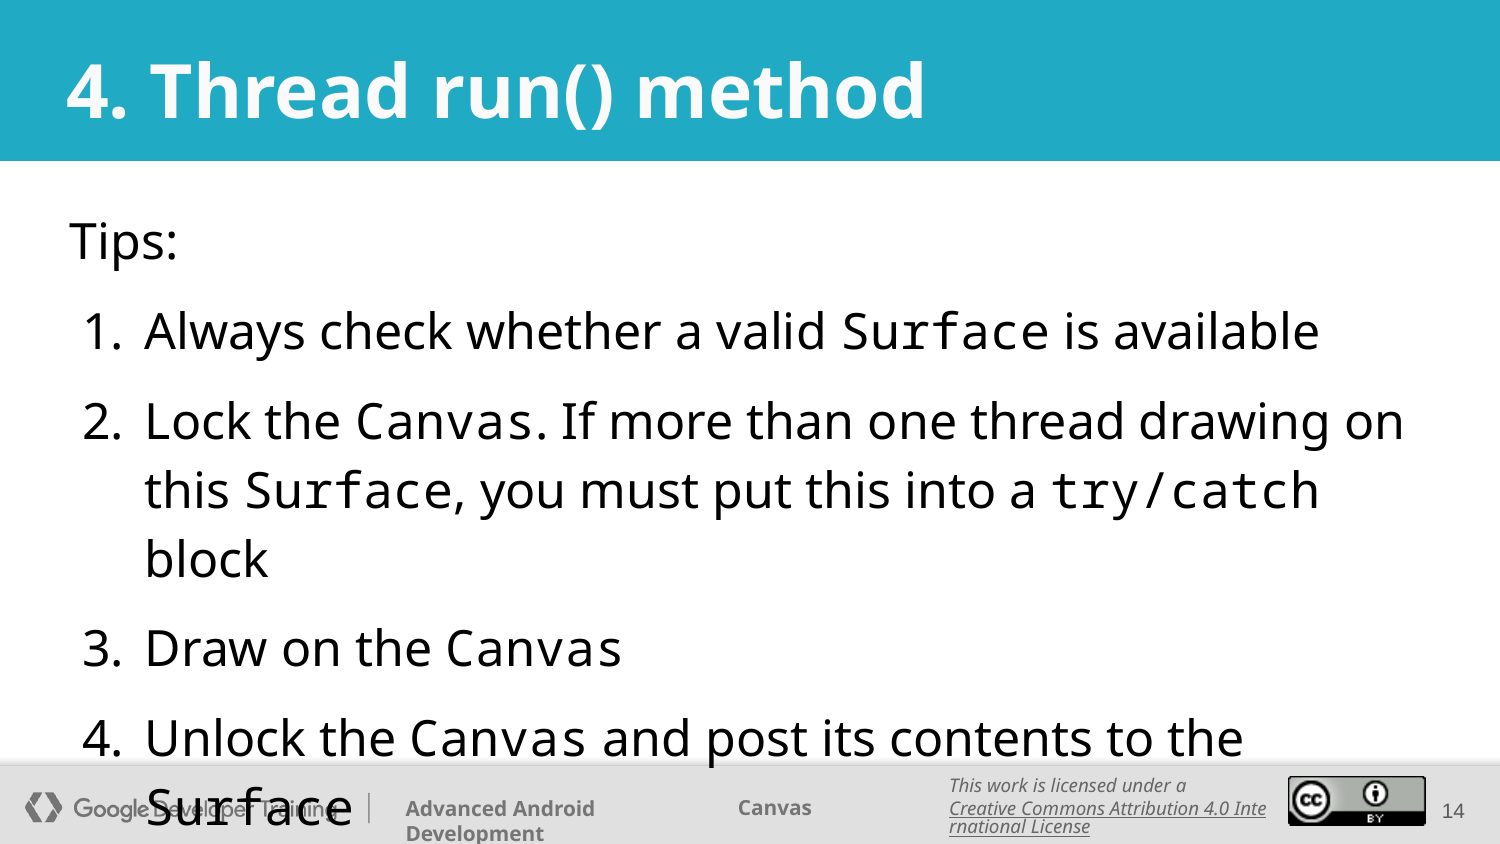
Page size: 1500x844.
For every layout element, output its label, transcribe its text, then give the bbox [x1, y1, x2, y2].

slide_number ‹#› [1389, 777, 1480, 842]
picture [0, 161, 1500, 844]
list Tips: Always check whether a valid Surface is available Lock the Canvas. If more than one thread drawing on this Surface, you must put this into a try/catch block Draw on the Canvas Unlock the Canvas and post its contents to the Surface [54, 185, 1446, 720]
title 4. Thread run() method [51, 28, 1449, 122]
